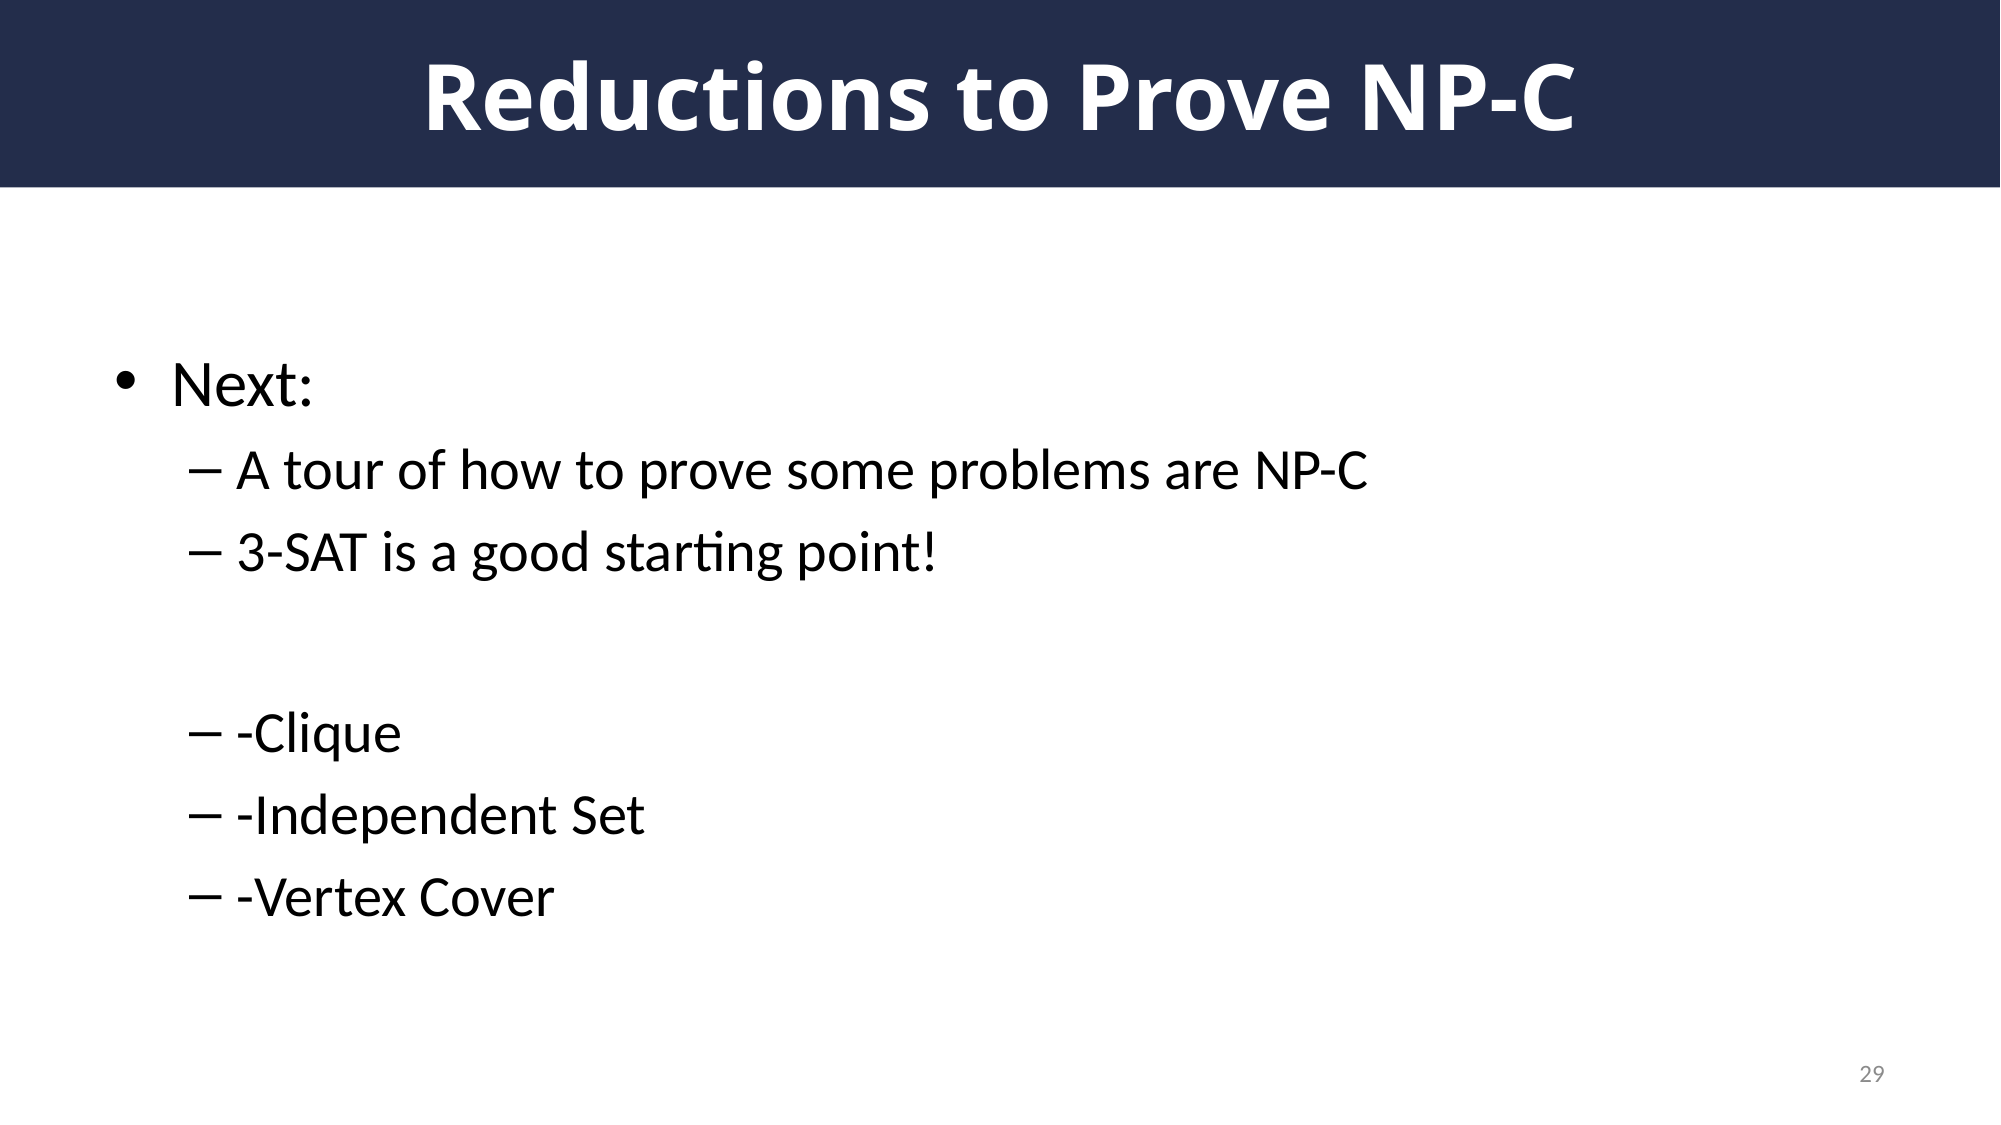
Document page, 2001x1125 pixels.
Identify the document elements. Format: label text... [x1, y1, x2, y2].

title Reductions to Prove NP-C [99, 24, 1900, 163]
slide_number 29 [1433, 1042, 1900, 1103]
